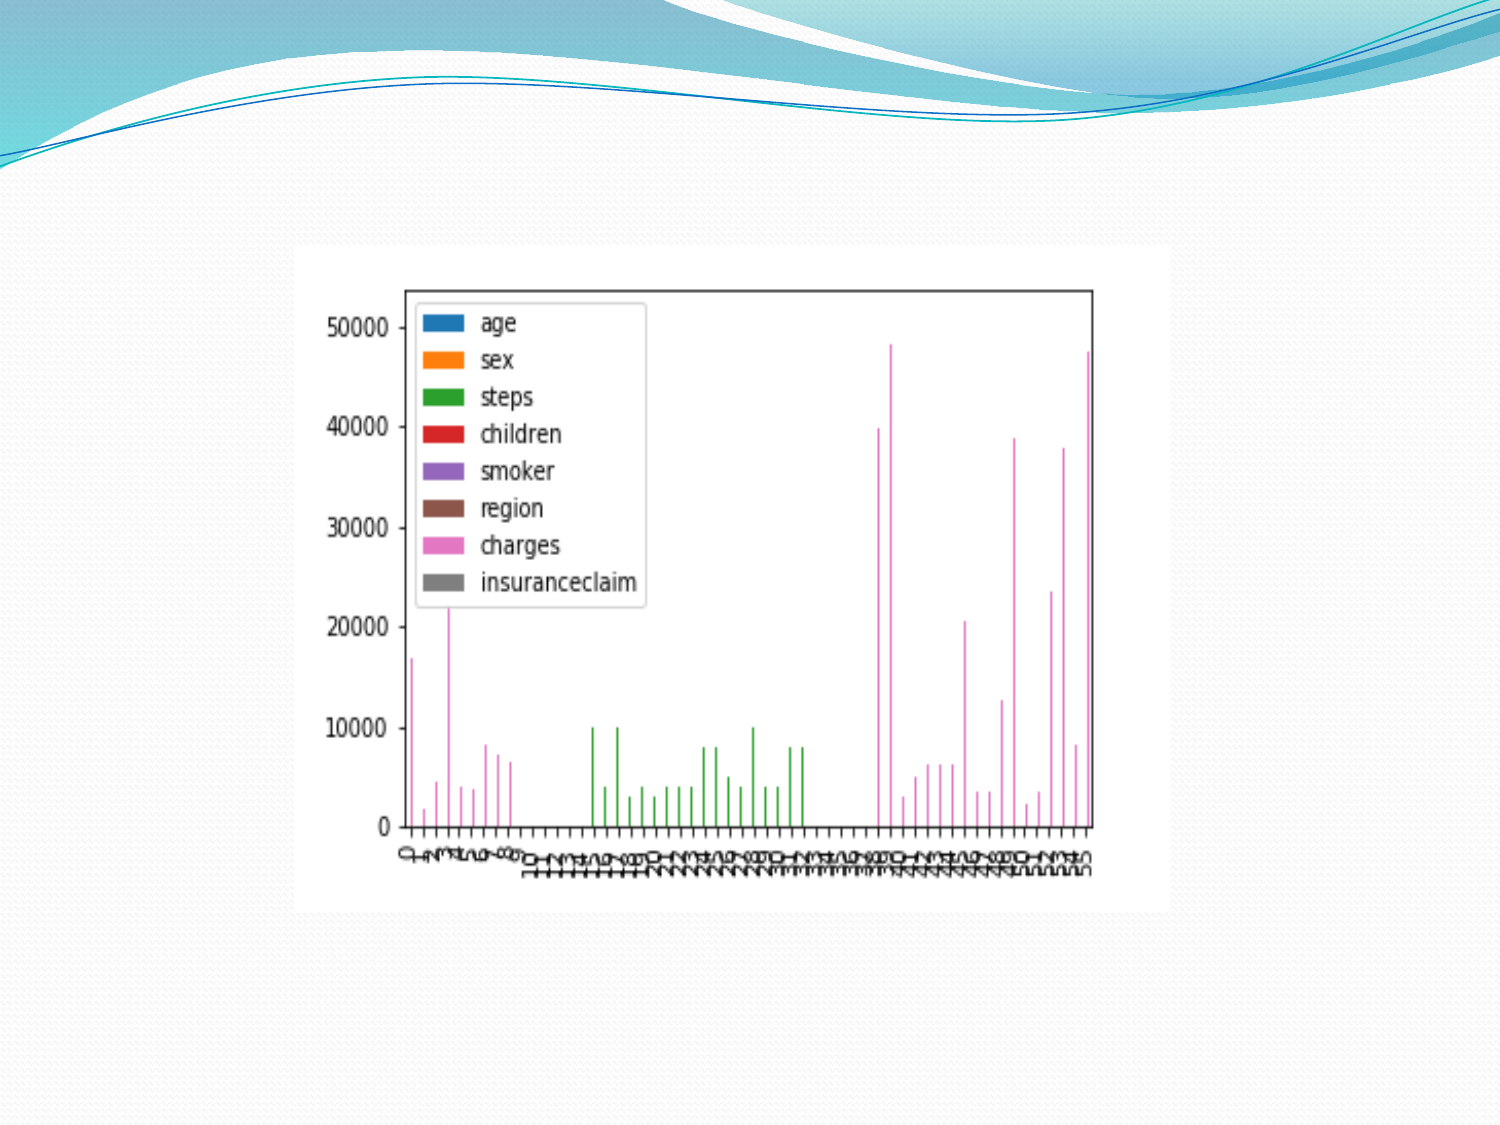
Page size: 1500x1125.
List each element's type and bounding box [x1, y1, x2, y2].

picture [294, 246, 1170, 912]
